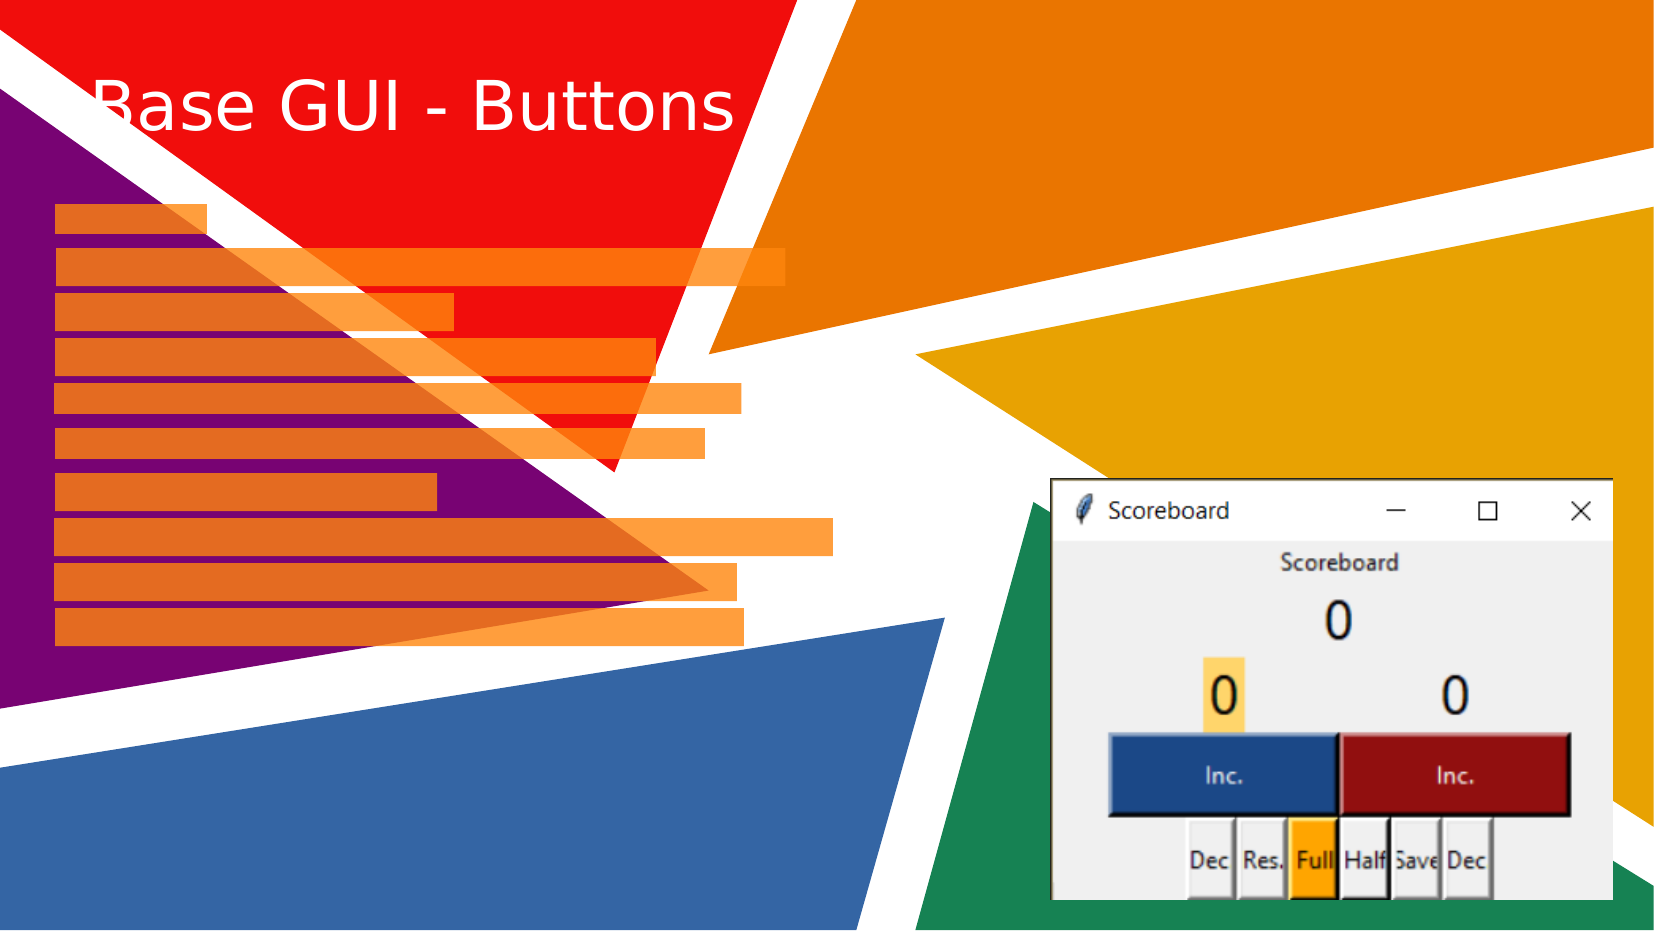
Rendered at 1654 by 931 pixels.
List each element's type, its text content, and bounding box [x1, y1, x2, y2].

text_box Buttons: 1. Inc increases score of the respective player i.e Blue or Red (Blue always has the first serve) 2. Res resets the scores back to zero 3. Dec decreases the score if inc is pressed accidentally 4. Full/Half is the game type Full is for full game of 21 and Half is a game of 11 5. Save keeps the record in a .txt file [37, 187, 863, 638]
picture [1049, 477, 1613, 901]
text_box Base GUI - Buttons [88, 29, 739, 178]
